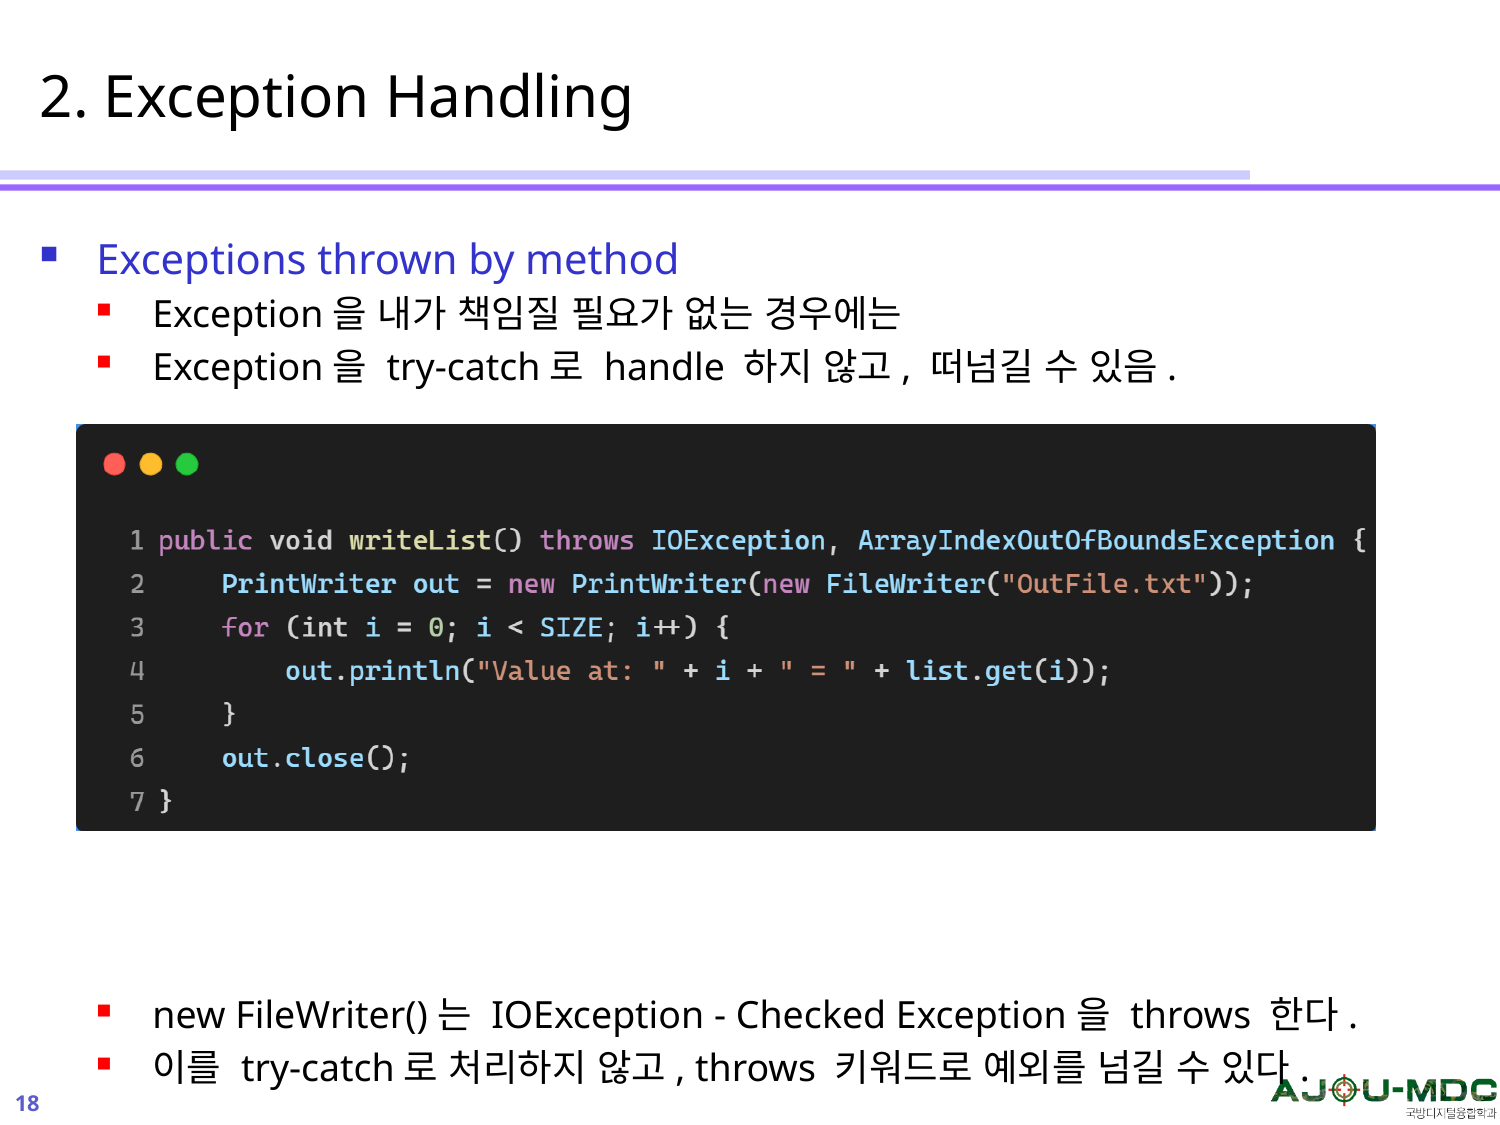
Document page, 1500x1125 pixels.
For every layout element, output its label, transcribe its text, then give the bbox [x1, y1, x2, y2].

picture [1268, 1072, 1500, 1122]
picture [76, 423, 1376, 832]
title 2. Exception Handling [24, 26, 1475, 163]
slide_number 18 [0, 1082, 138, 1125]
list Exceptions thrown by method Exception을 내가 책임질 필요가 없는 경우에는 Exception을 try-catch로 handle 하지 않고, 떠넘길 수 있음. new FileWriter()는 IOException - Checked Exception을 throws 한다. 이를 try-catch로 처리하지 않고, throws 키워드로 예외를 넘길 수 있다. [24, 224, 1475, 1035]
